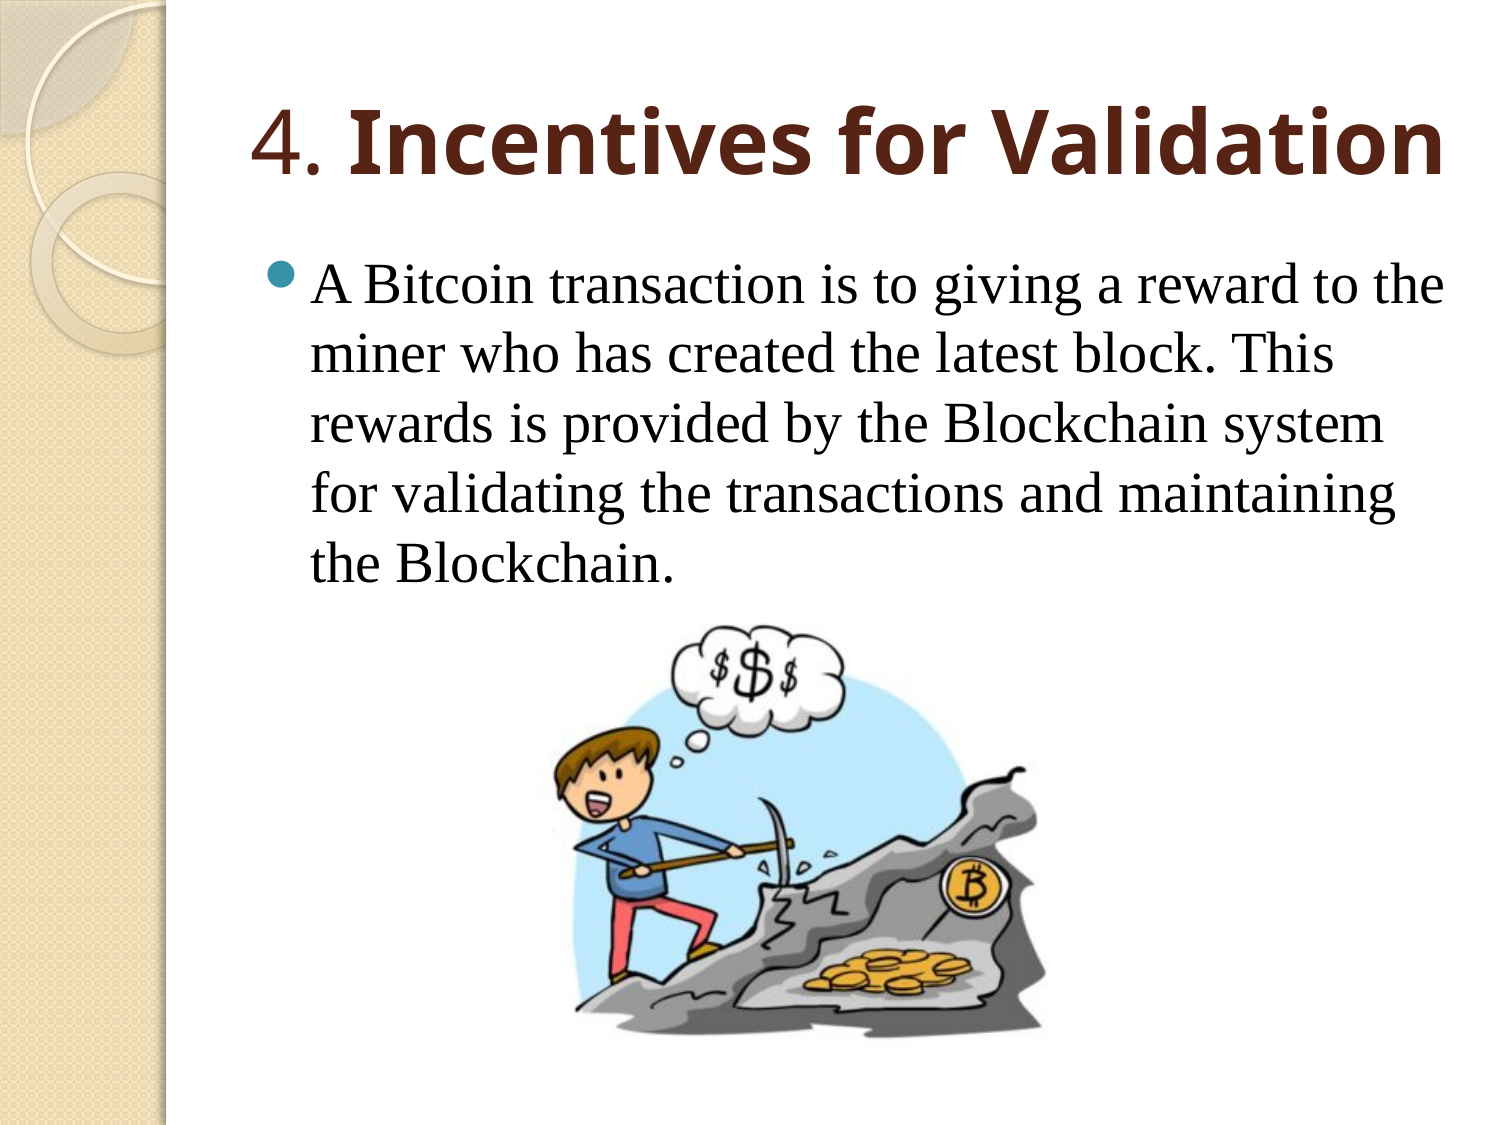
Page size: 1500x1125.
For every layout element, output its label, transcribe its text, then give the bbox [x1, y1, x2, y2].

title 4. Incentives for Validation [235, 45, 1466, 233]
picture [462, 599, 1107, 1069]
list A Bitcoin transaction is to giving a reward to the miner who has created the latest block. This rewards is provided by the Blockchain system for validating the transactions and maintaining the Blockchain. [235, 237, 1466, 1025]
